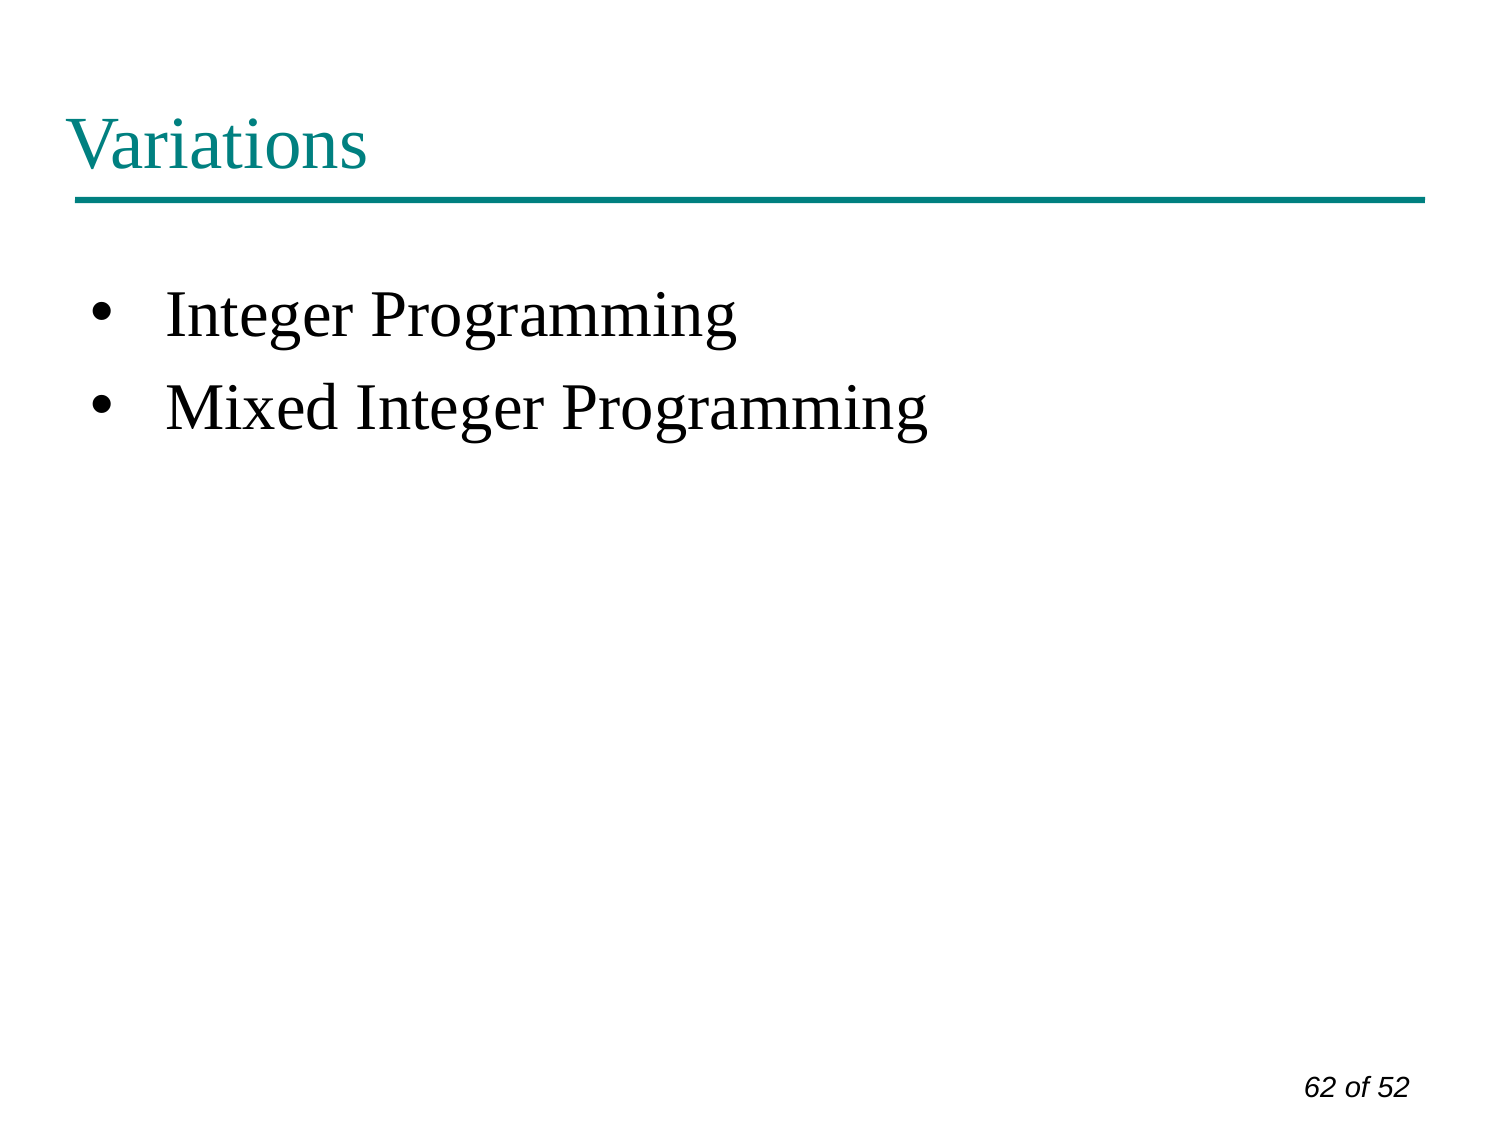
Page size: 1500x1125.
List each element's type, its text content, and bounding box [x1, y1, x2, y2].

slide_number 62 of 52 [1246, 1060, 1425, 1100]
list Integer Programming Mixed Integer Programming [75, 262, 1425, 1005]
title Variations [50, 45, 1425, 233]
